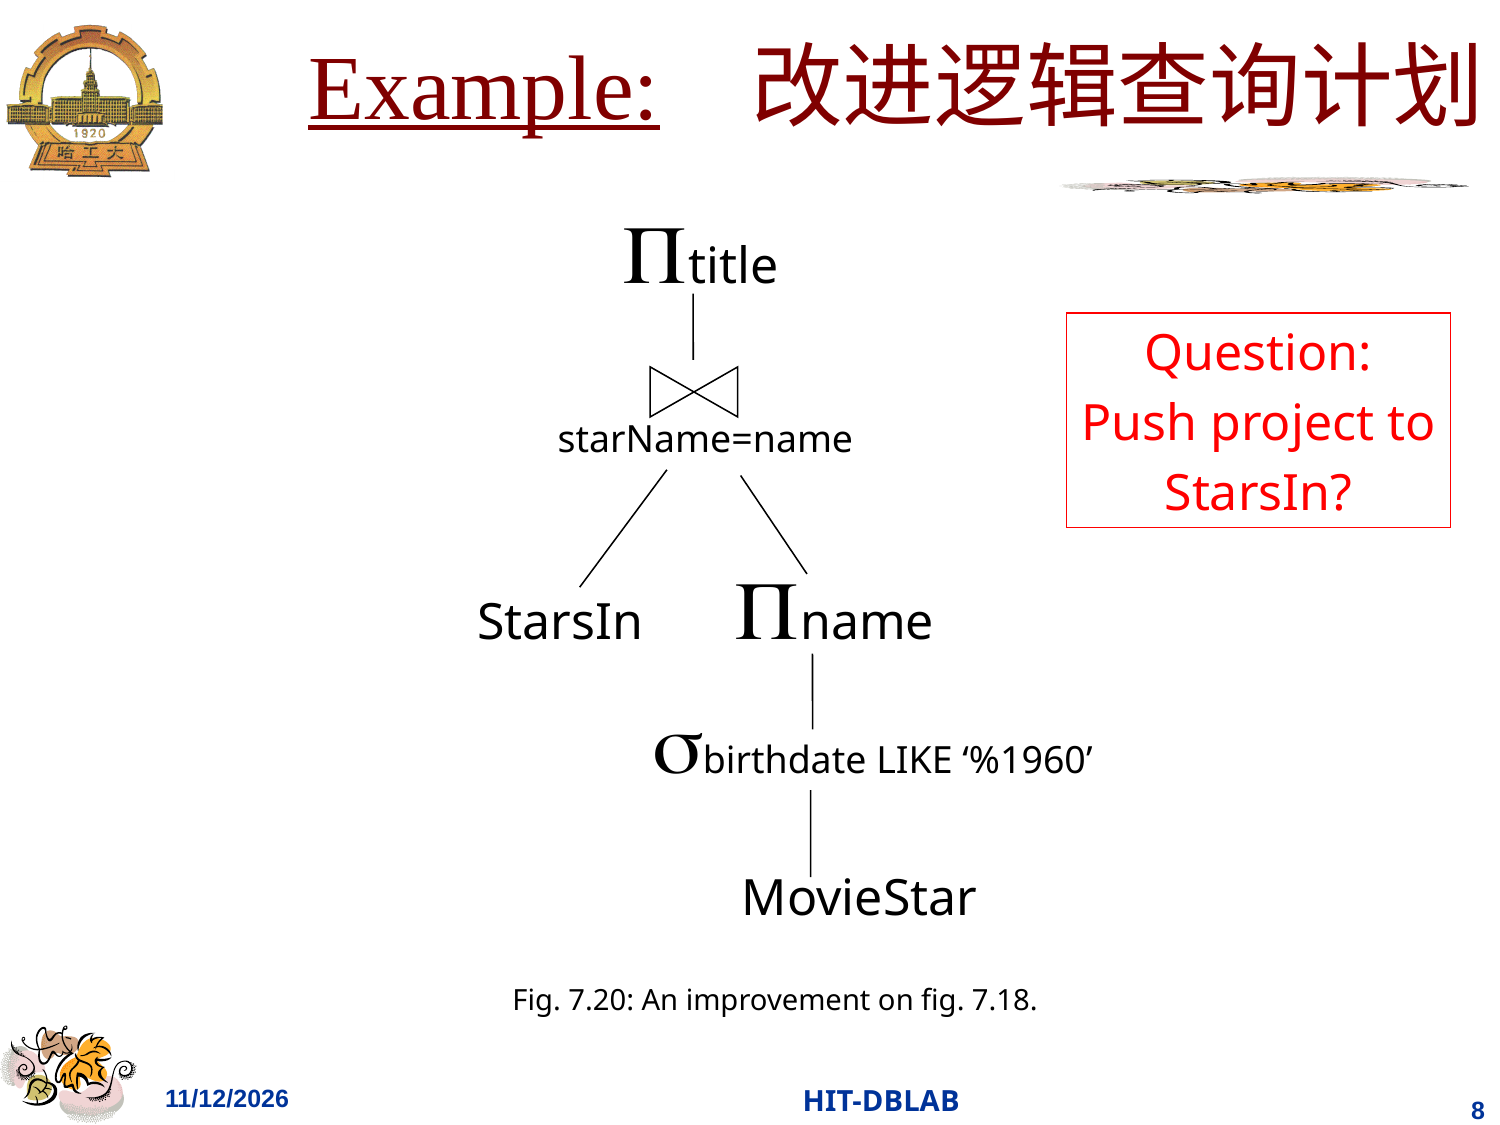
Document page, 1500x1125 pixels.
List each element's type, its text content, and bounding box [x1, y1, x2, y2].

text_box Fig. 7.20: An improvement on fig. 7.18. [234, 973, 1316, 1023]
slide_number 8 [1437, 1087, 1500, 1125]
text_box [650, 366, 738, 417]
title Example: 改进逻辑查询计划 [162, 0, 1500, 171]
text_box StarsIn name [462, 549, 1118, 664]
text_box starName=name [542, 407, 869, 468]
picture [0, 24, 175, 182]
text_box Question: Push project to StarsIn? [1066, 312, 1451, 528]
text_box title [608, 192, 794, 308]
footer HIT-DBLAB [524, 1074, 1238, 1125]
text_box birthdate LIKE ‘%1960’ [637, 683, 1108, 798]
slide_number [149, 1074, 413, 1125]
text_box MovieStar [714, 858, 993, 934]
